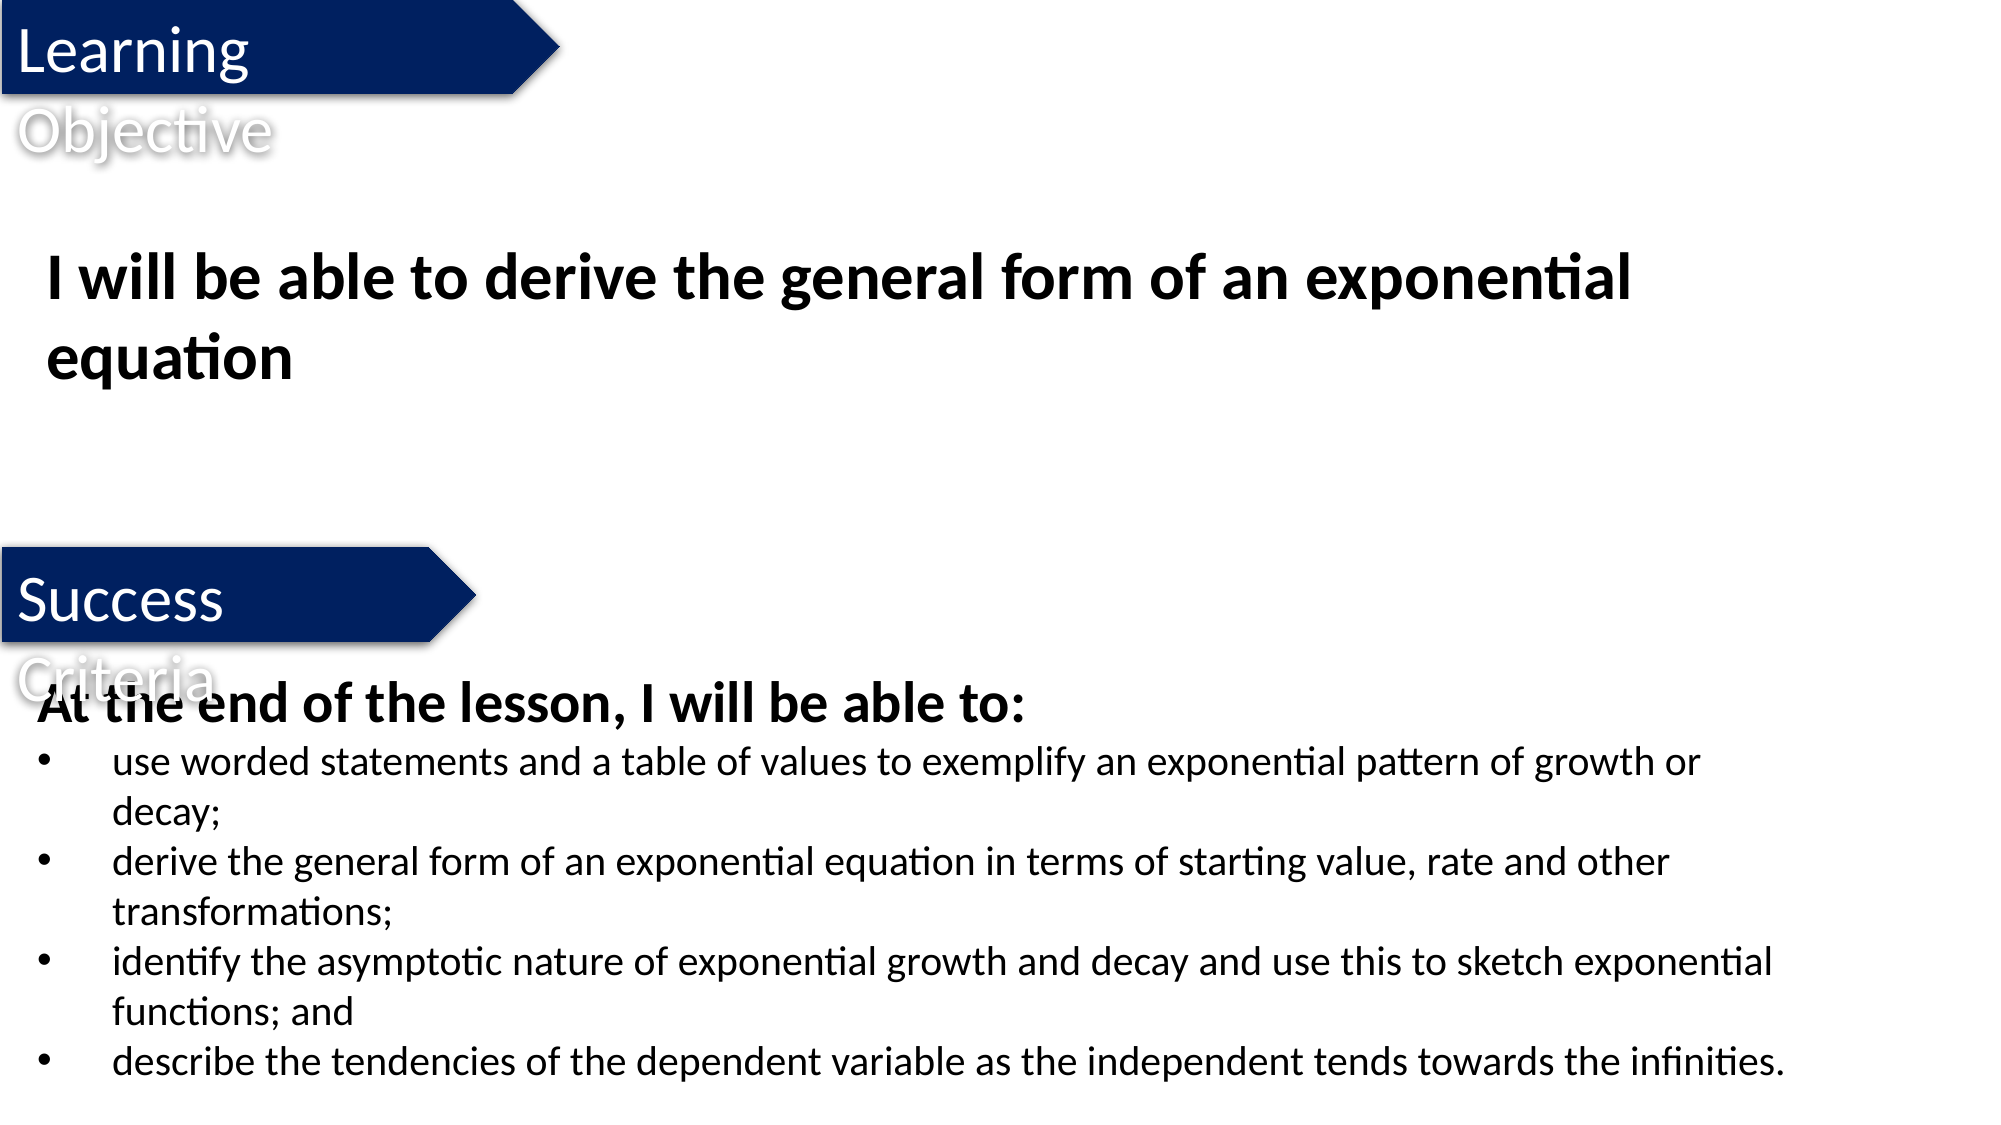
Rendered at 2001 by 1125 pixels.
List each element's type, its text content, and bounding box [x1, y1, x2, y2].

text_box I will be able to derive the general form of an exponential equation [31, 225, 1675, 400]
text_box Learning Objective [2, 0, 560, 94]
text_box At the end of the lesson, I will be able to: use worded statements and a table of values to exemplify an exponential pattern of growth or decay; derive the general form of an exponential equation in terms of starting value, rate and other transformations; identify the asymptotic nature of exponential growth and decay and use this to sketch exponential functions; and describe the tendencies of the dependent variable as the independent tends towards the infinities. [22, 656, 1823, 1092]
text_box Success Criteria [2, 547, 476, 642]
